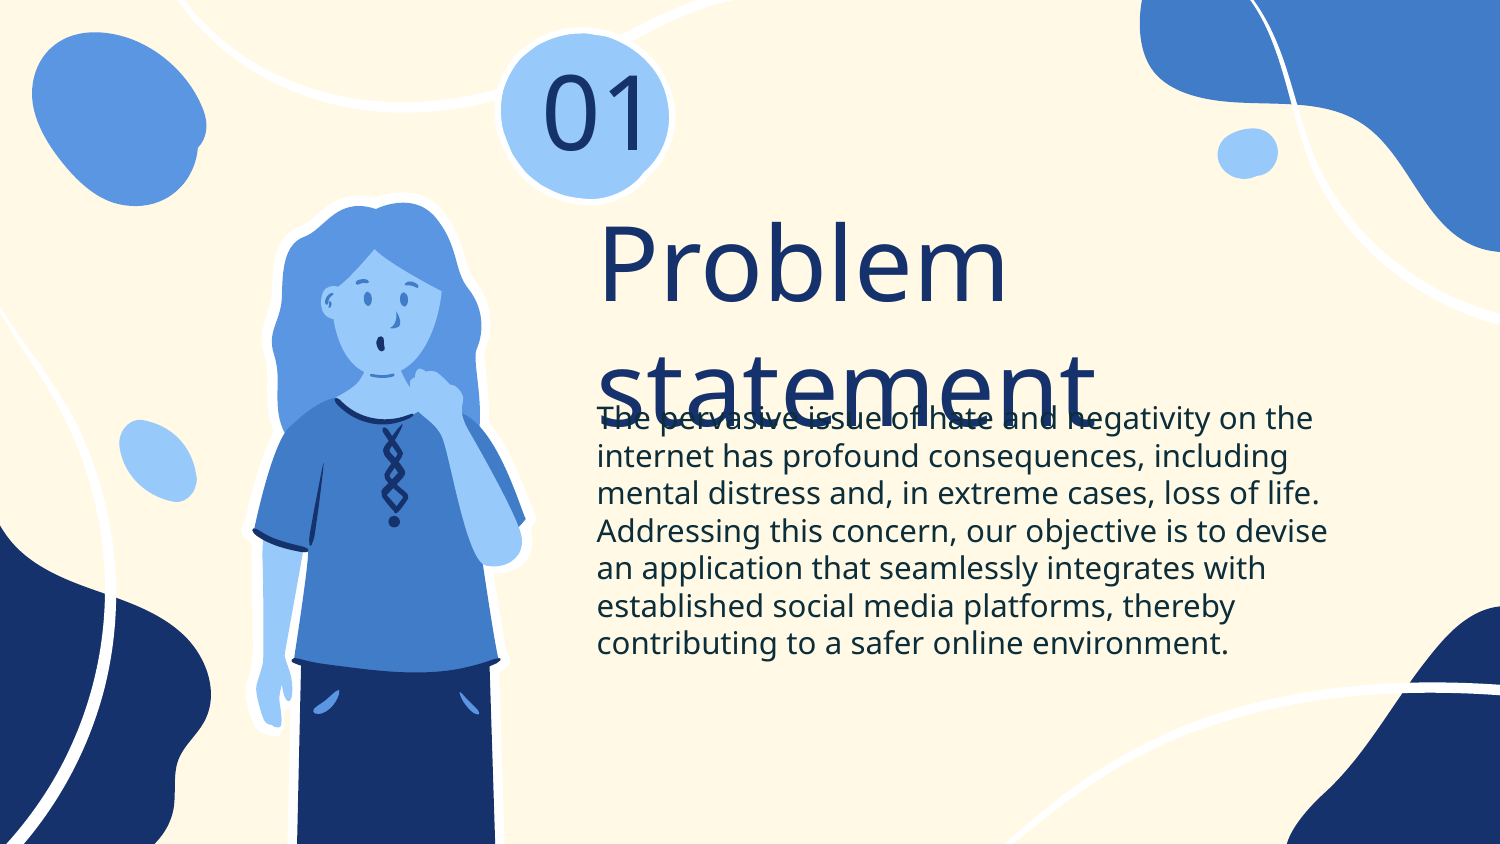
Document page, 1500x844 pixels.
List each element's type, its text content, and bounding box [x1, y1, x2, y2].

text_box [240, 191, 537, 844]
subtitle The pervasive issue of hate and negativity on the internet has profound consequences, including mental distress and, in extreme cases, loss of life. Addressing this concern, our objective is to devise an application that seamlessly integrates with established social media platforms, thereby contributing to a safer online environment. [581, 411, 1354, 649]
text_box [497, 49, 526, 177]
title 01 [526, 46, 684, 214]
title Problem statement [581, 236, 1399, 424]
text_box [531, 30, 634, 46]
